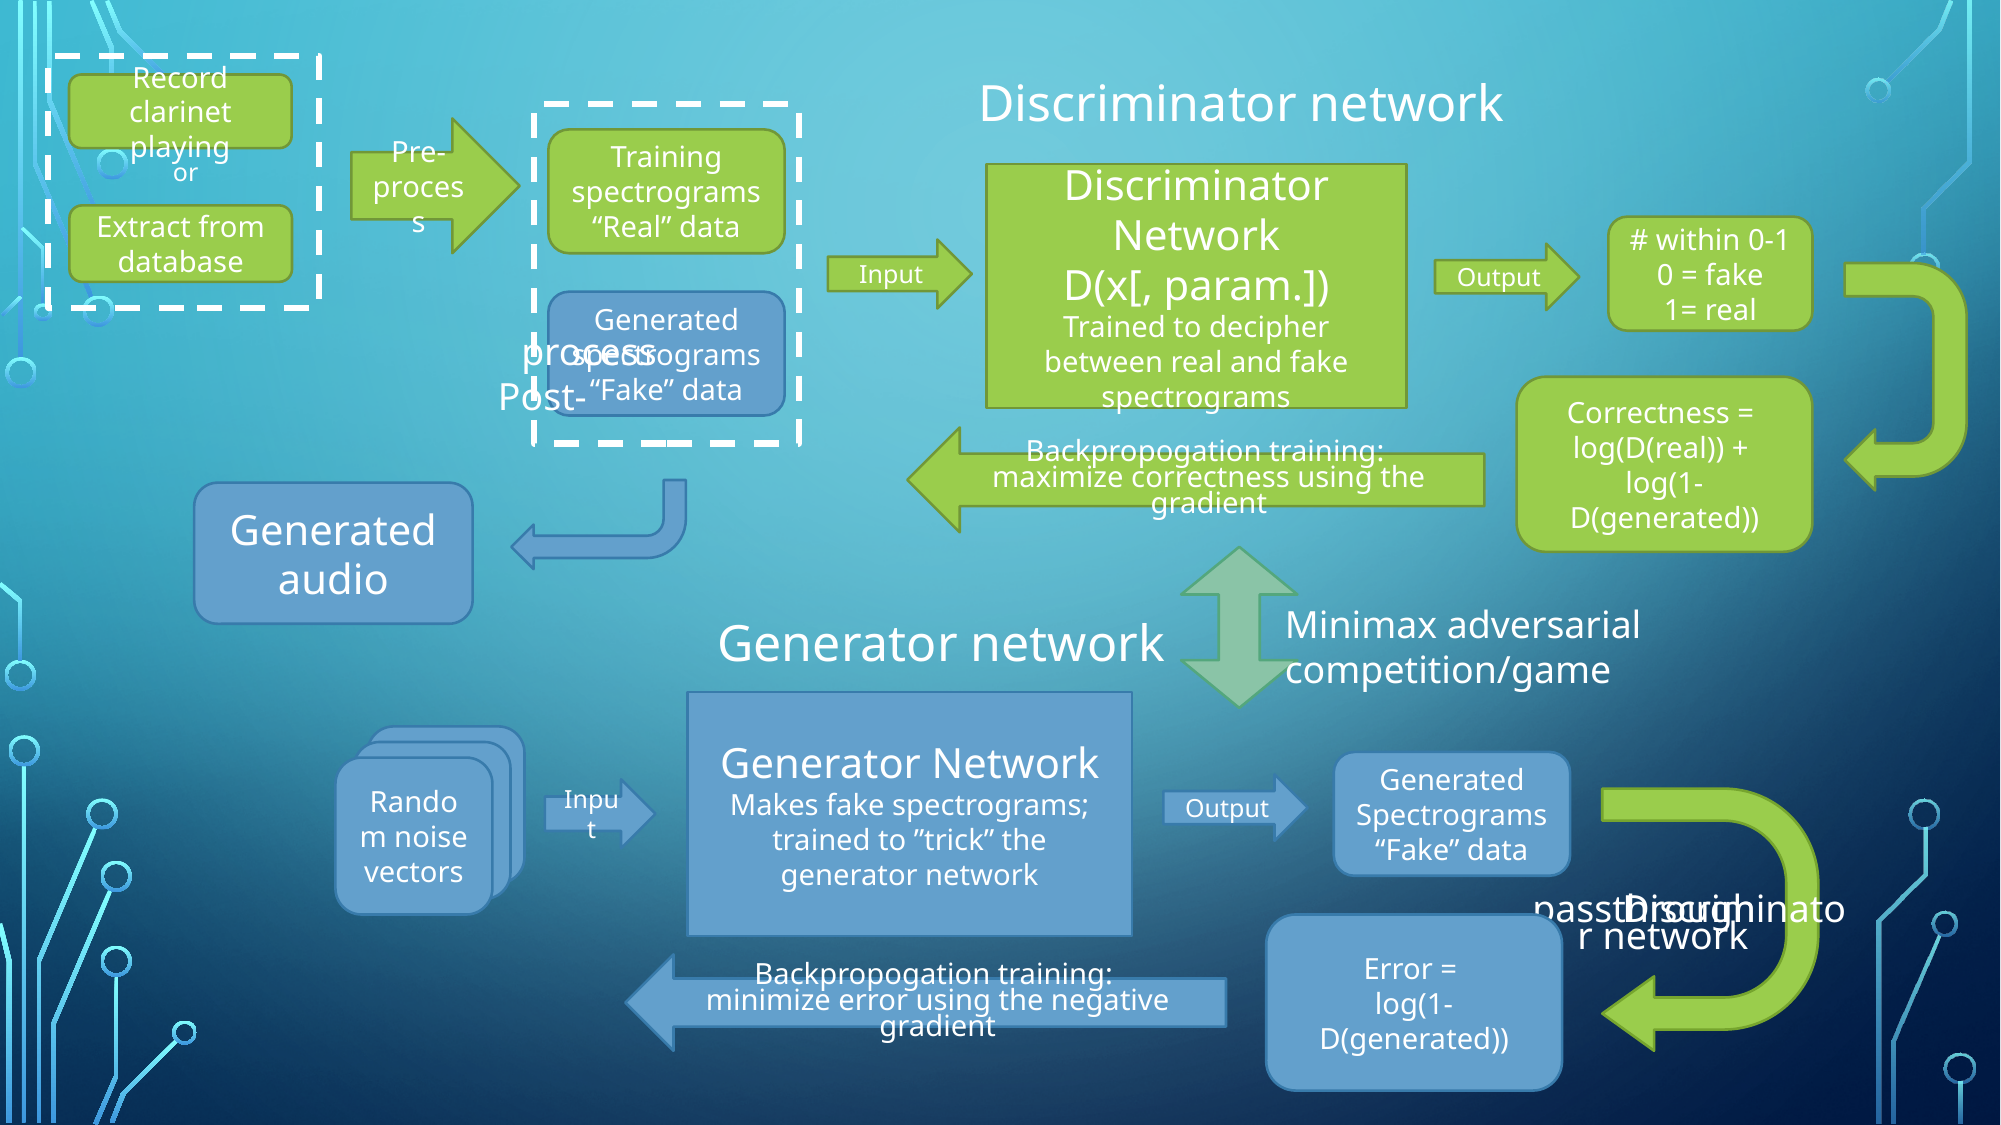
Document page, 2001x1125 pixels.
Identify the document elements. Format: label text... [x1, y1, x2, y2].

text_box Generator network [702, 604, 1217, 679]
text_box Discriminator network [963, 64, 1541, 140]
text_box Input [543, 778, 657, 850]
text_box Backpropogation training: minimize error using the negative gradient [624, 953, 1228, 1053]
text_box Correctness = log(D(real)) + log(1-D(generated)) [1515, 375, 1814, 554]
text_box [1179, 545, 1298, 709]
text_box Discriminator network passthrough [1600, 787, 1820, 1052]
text_box Generator network [1262, 604, 1270, 658]
text_box Post-process [510, 478, 688, 571]
text_box Training spectrograms “Real” data [547, 128, 786, 255]
text_box [48, 55, 320, 308]
text_box Generated Spectrograms “Fake” data [1332, 750, 1572, 878]
text_box Pre-process [350, 117, 521, 255]
text_box [534, 104, 799, 444]
text_box Random noise vectors [334, 756, 494, 916]
text_box Generated audio [192, 481, 474, 626]
text_box Error = log(1-D(generated)) [1264, 913, 1564, 1092]
text_box Minimax adversarial competition/game [1270, 593, 1947, 699]
text_box # within 0-1 0 = fake 1= real [1607, 215, 1814, 333]
text_box [1843, 261, 1968, 492]
text_box [354, 740, 512, 900]
text_box Input [826, 238, 973, 310]
text_box Generator Network Makes fake spectrograms; trained to ”trick” the generator network [686, 691, 1133, 937]
text_box Discriminator Network D(x[, param.]) Trained to decipher between real and fake spectrograms [985, 163, 1408, 409]
text_box Output [1162, 773, 1309, 843]
text_box [367, 725, 526, 882]
text_box Output [1433, 242, 1581, 312]
text_box Generated spectrograms “Fake” data [547, 290, 786, 417]
text_box Backpropogation training: maximize correctness using the gradient [906, 426, 1486, 534]
